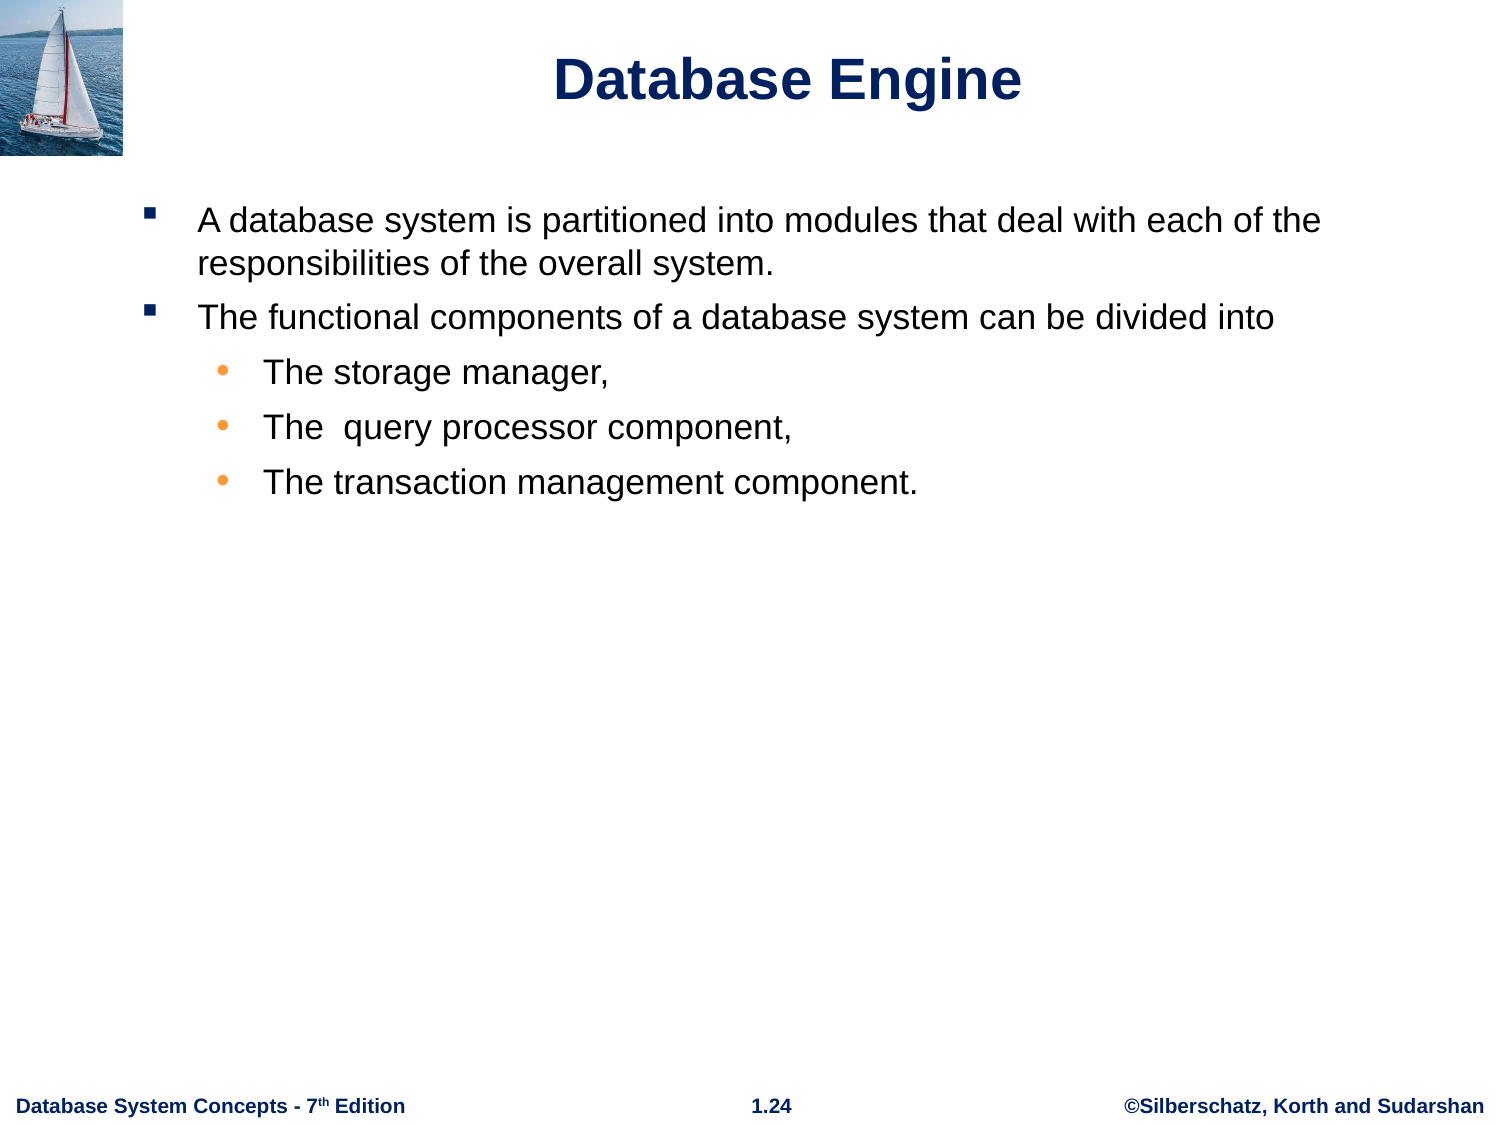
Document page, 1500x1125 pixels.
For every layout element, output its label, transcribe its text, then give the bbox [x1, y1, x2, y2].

list A database system is partitioned into modules that deal with each of the responsibilities of the overall system. The functional components of a database system can be divided into The storage manager, The query processor component, The transaction management component. [126, 189, 1365, 994]
title Database Engine [125, 18, 1452, 120]
picture [0, 0, 123, 156]
